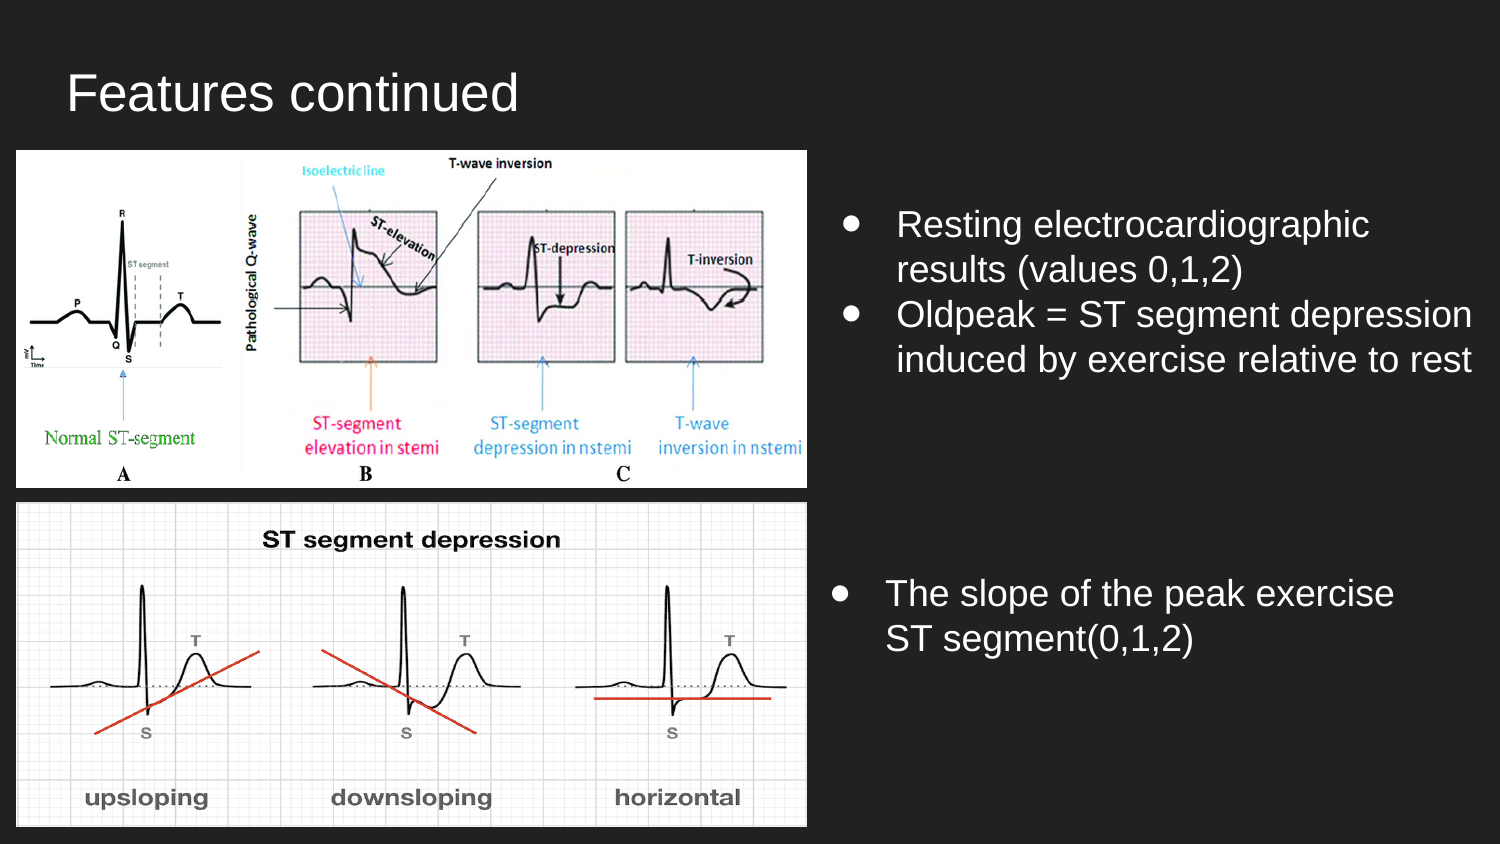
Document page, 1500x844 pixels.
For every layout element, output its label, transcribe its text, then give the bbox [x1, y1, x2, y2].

text_box The slope of the peak exercise ST segment(0,1,2) [811, 553, 1422, 674]
list Resting electrocardiographic results (values 0,1,2) Oldpeak = ST segment depression induced by exercise relative to rest [806, 184, 1500, 554]
picture [15, 501, 807, 827]
picture [15, 150, 807, 488]
title Features continued [51, 43, 1449, 137]
